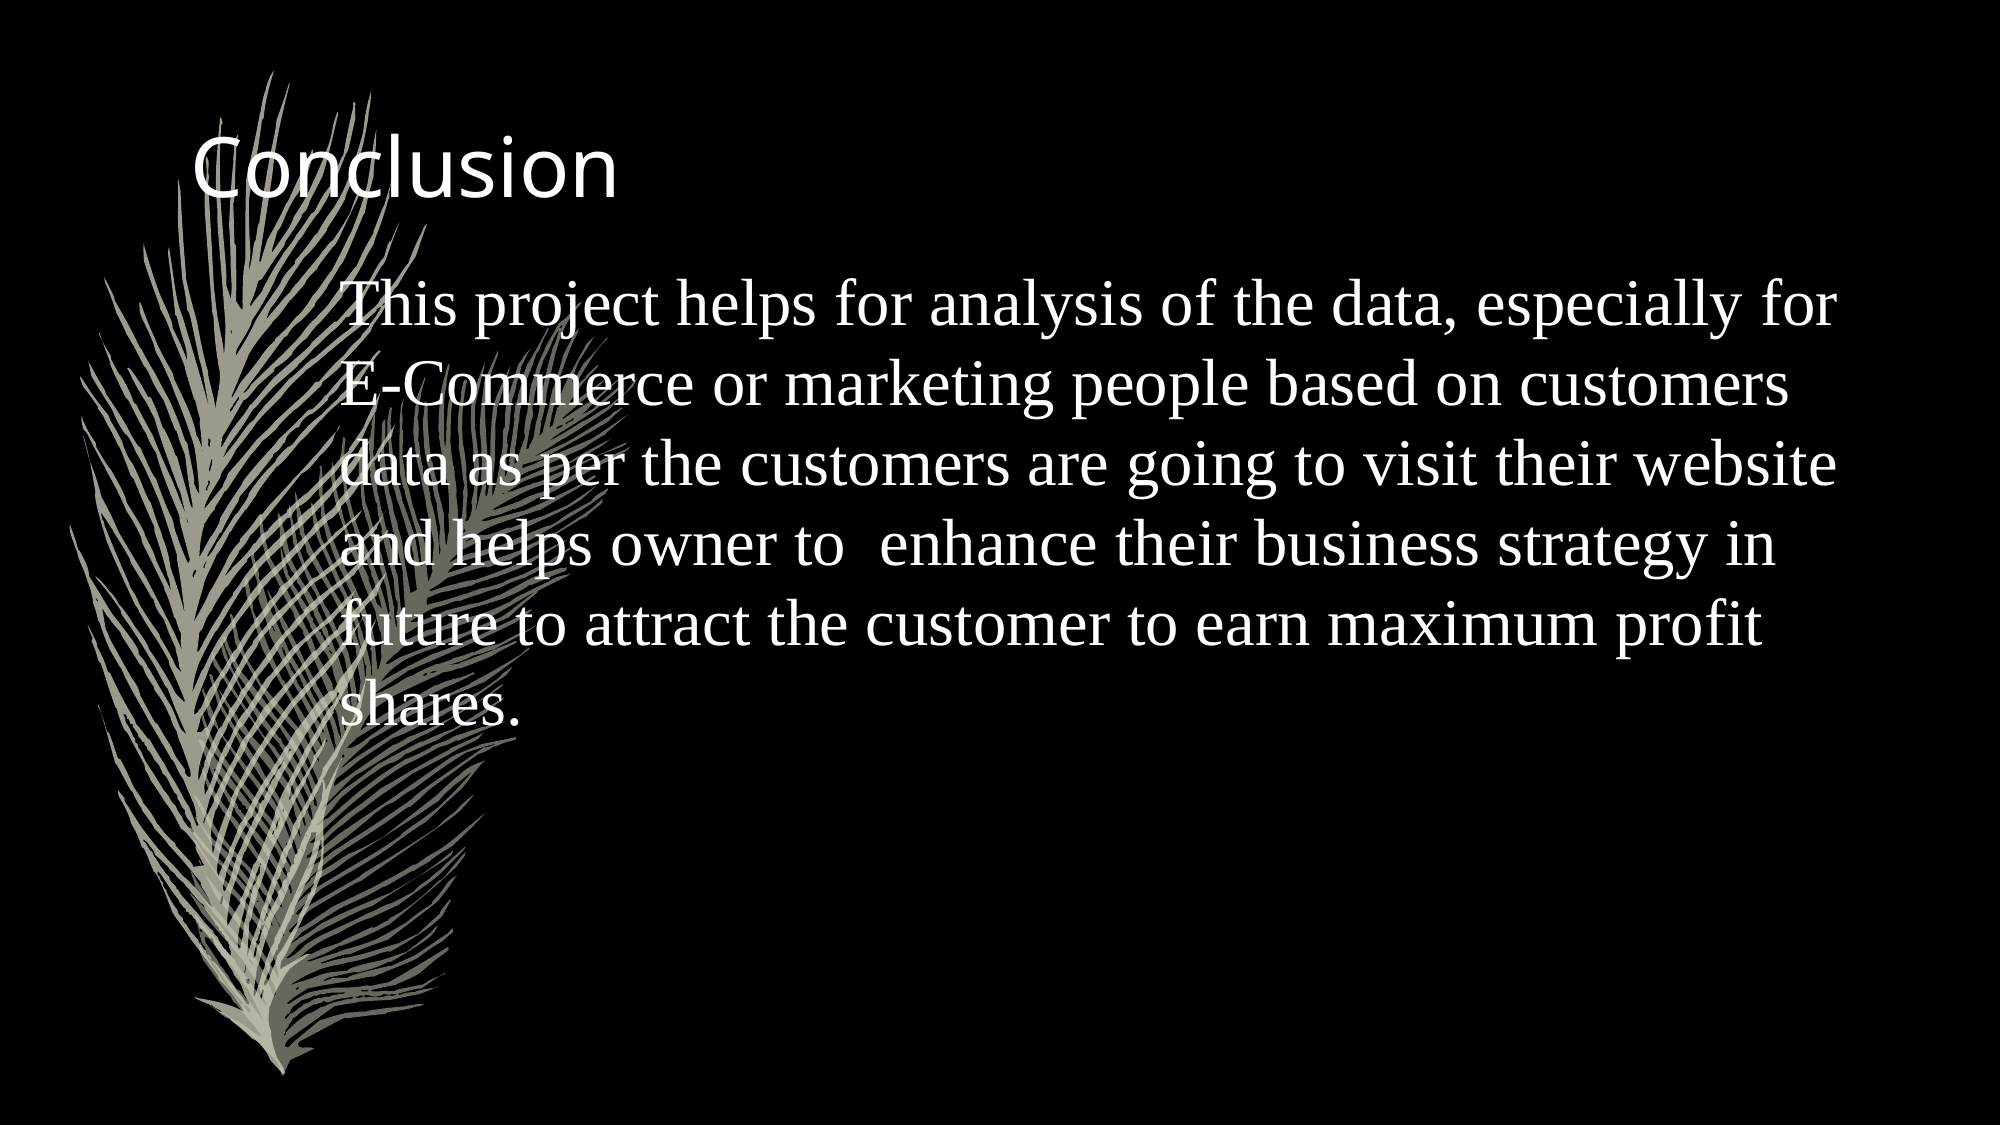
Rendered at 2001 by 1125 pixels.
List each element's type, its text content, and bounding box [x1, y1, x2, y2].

text_box This project helps for analysis of the data, especially for E-Commerce or marketing people based on customers data as per the customers are going to visit their website and helps owner to enhance their business strategy in future to attract the customer to earn maximum profit shares. [324, 251, 1900, 747]
text_box Conclusion [90, 106, 1900, 222]
